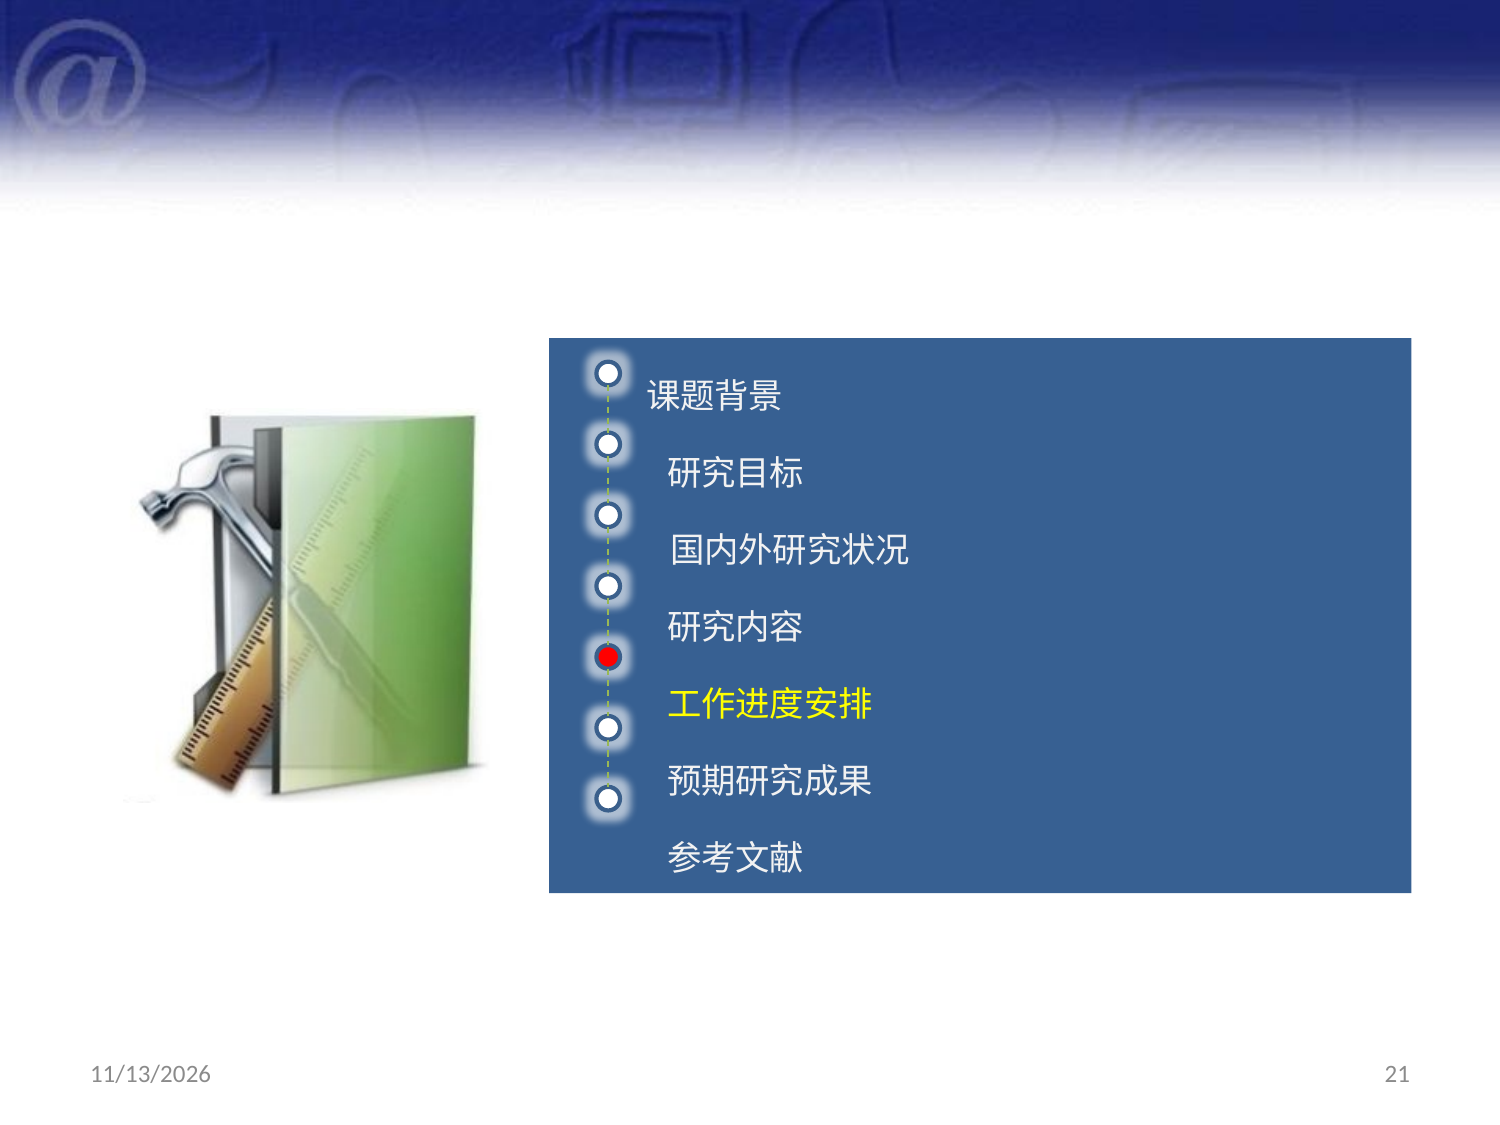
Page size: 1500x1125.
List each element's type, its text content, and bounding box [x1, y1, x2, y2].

text_box [594, 714, 623, 742]
text_box [594, 431, 623, 459]
text_box [594, 502, 623, 530]
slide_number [75, 1042, 425, 1103]
text_box 课题背景 研究目标 国内外研究状况 研究内容 工作进度安排 预期研究成果 参考文献 [549, 338, 1412, 894]
text_box [594, 643, 623, 671]
text_box [594, 785, 623, 813]
text_box [594, 359, 623, 388]
text_box [594, 573, 623, 600]
slide_number 21 [1074, 1042, 1425, 1103]
text_box [582, 347, 635, 401]
picture [0, 0, 1500, 1125]
